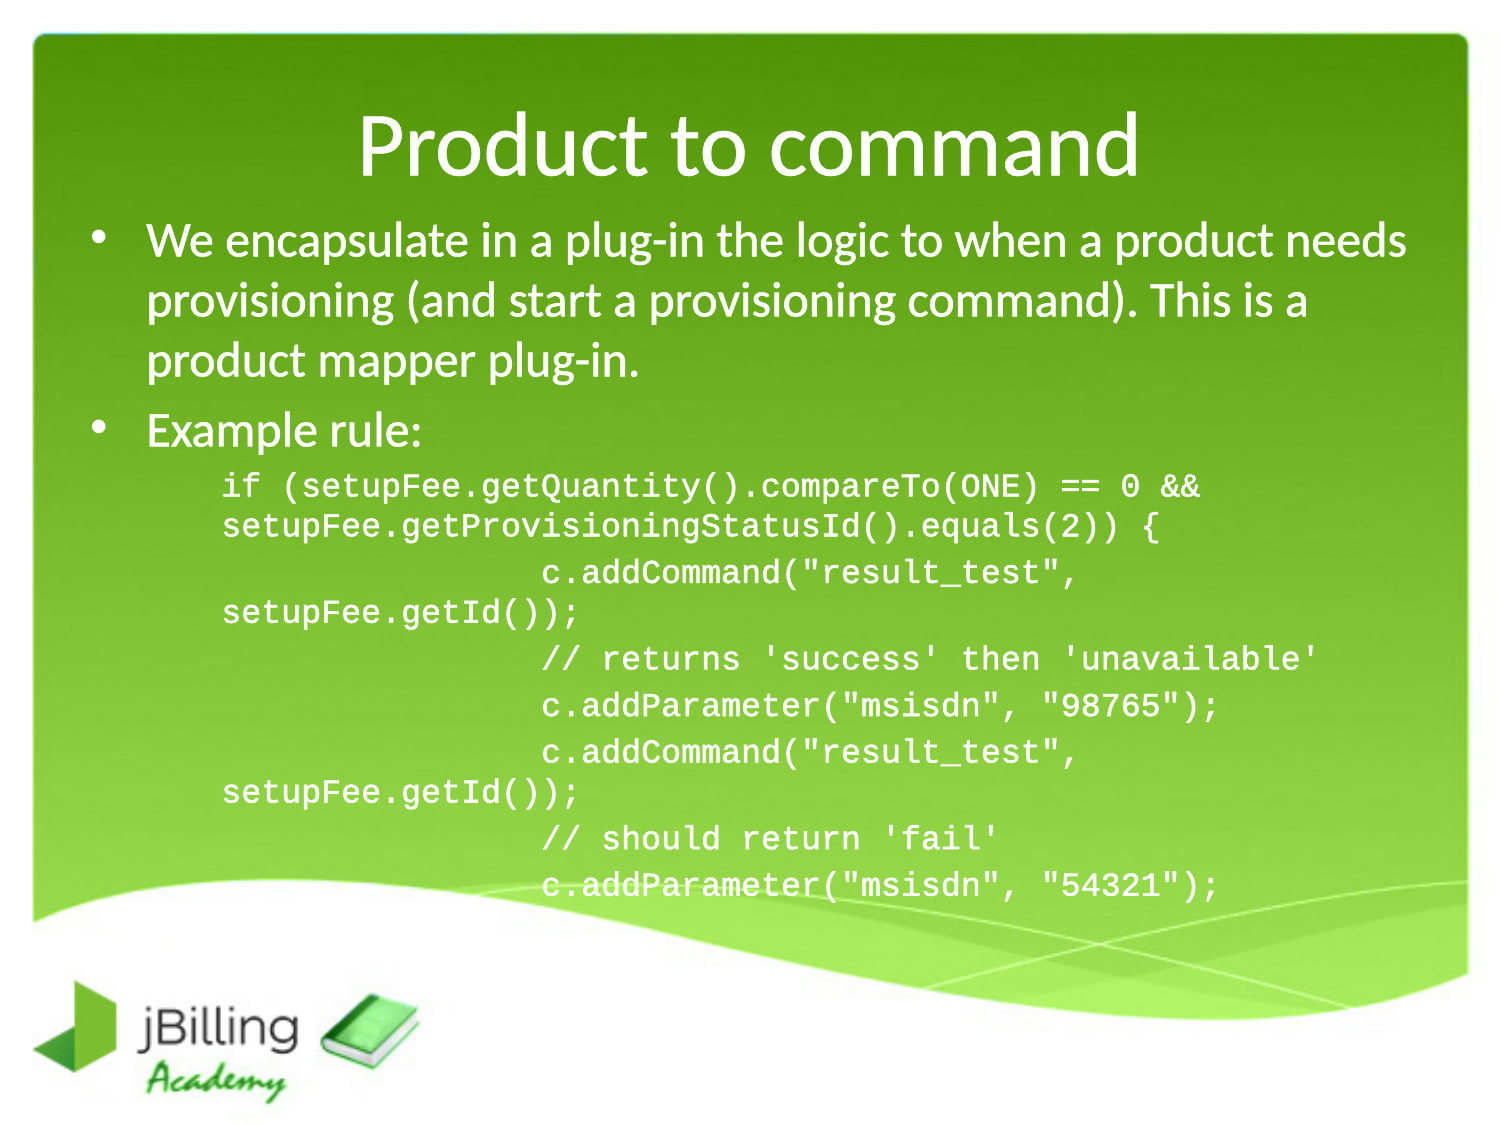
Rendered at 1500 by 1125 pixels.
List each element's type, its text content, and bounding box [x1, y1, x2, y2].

picture [0, 0, 1500, 1125]
list We encapsulate in a plug-in the logic to when a product needs provisioning (and start a provisioning command). This is a product mapper plug-in. Example rule: if (setupFee.getQuantity().compareTo(ONE) == 0 && setupFee.getProvisioningStatusId().equals(2)) { c.addCommand("result_test", setupFee.getId()); // returns 'success' then 'unavailable' c.addParameter("msisdn", "98765"); c.addCommand("result_test", setupFee.getId()); // should return 'fail' c.addParameter("msisdn", "54321"); } [75, 198, 1425, 942]
title Product to command [75, 45, 1425, 198]
